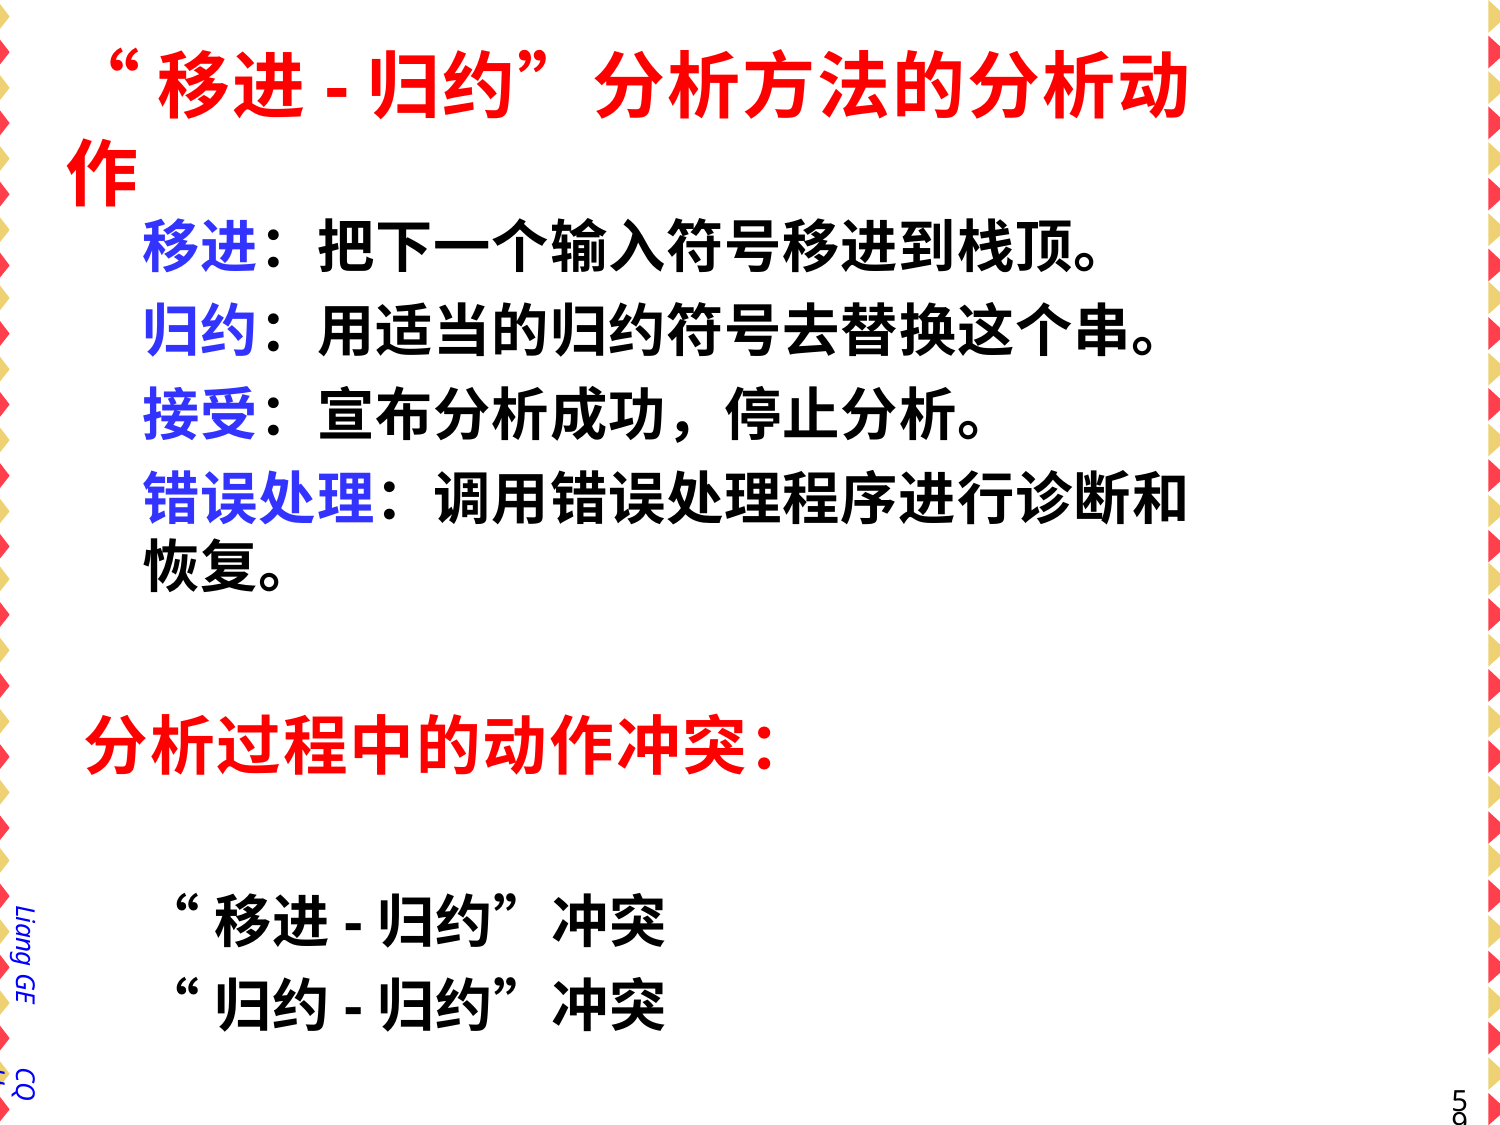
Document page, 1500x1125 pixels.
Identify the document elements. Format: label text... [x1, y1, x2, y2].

text_box CQU [10, 1065, 41, 1107]
slide_number 59 [1432, 1088, 1485, 1125]
title “移进-归约”分析方法的分析动作 [62, 35, 1196, 226]
text_box 移进：把下一个输入符号移进到栈顶。 归约：用适当的归约符号去替换这个串。 接受：宣布分析成功，停止分析。 错误处理：调用错误处理程序进行诊断和恢复。 分析过程中的动作冲突： “移进-归约”冲突 “归约-归约”冲突 [81, 194, 1376, 1038]
text_box Liang GE [10, 902, 41, 1007]
